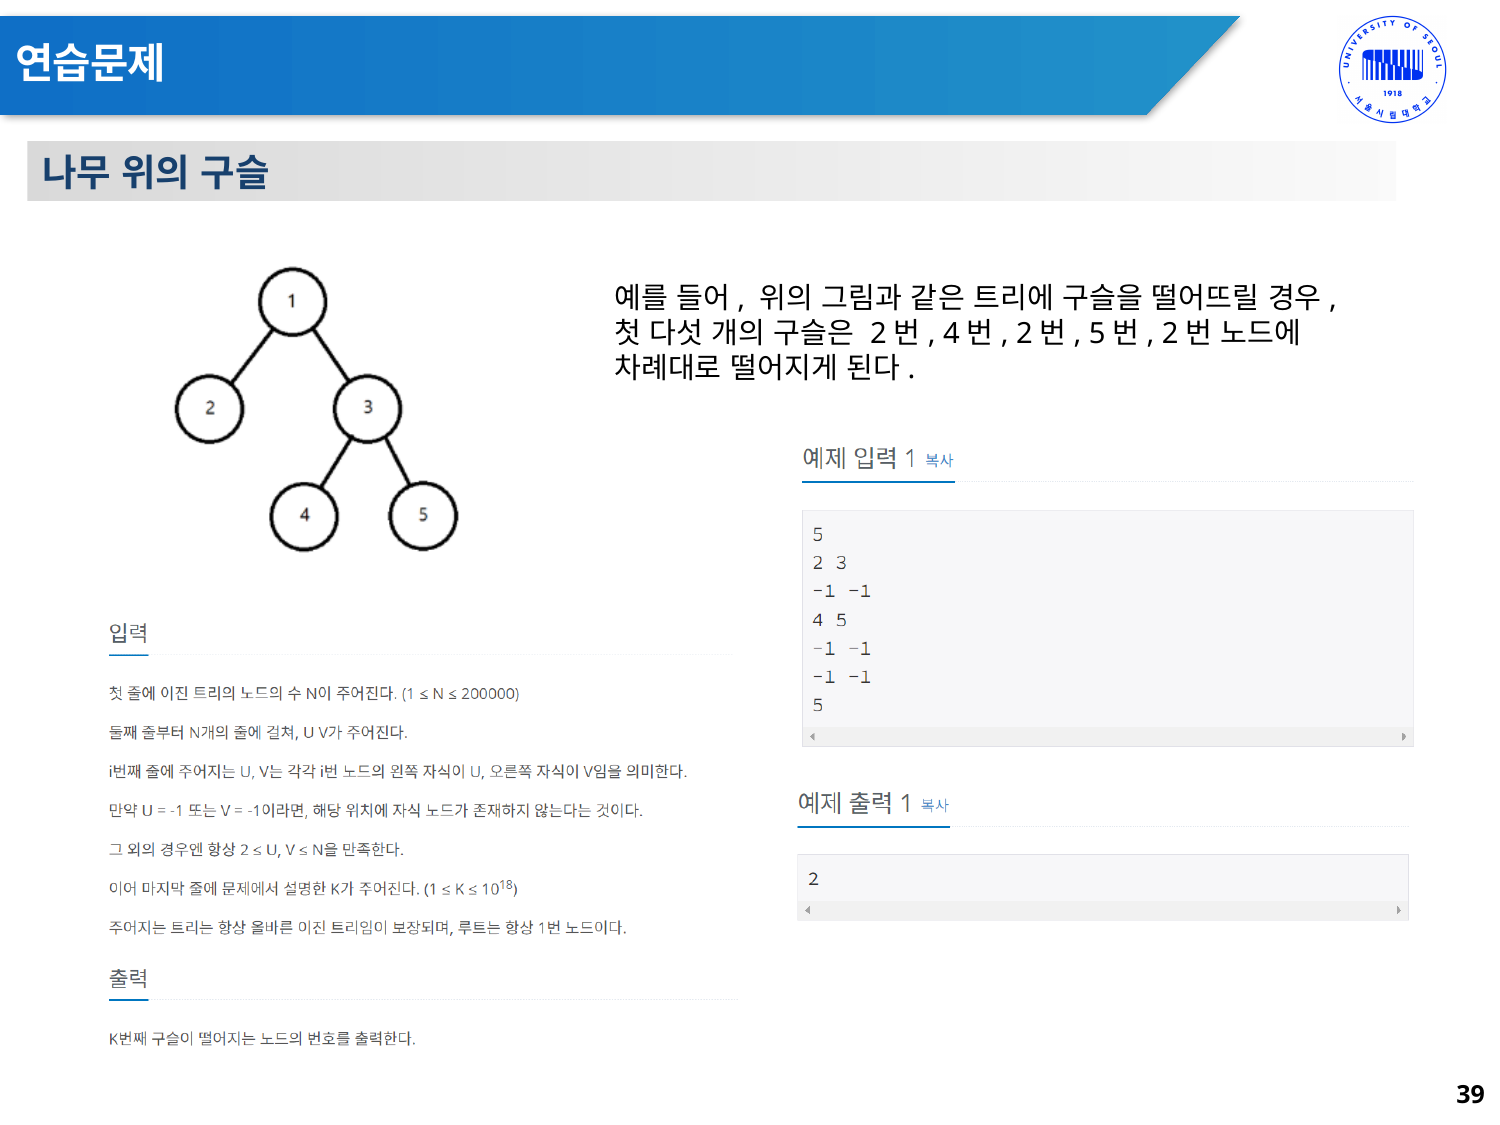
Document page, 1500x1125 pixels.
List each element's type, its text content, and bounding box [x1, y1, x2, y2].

text_box 나무 위의 구슬 [27, 141, 1397, 201]
picture [75, 223, 553, 581]
slide_number 39 [1162, 1065, 1500, 1125]
title 연습문제 [0, 29, 1004, 101]
picture [1337, 15, 1447, 124]
text_box 예를 들어, 위의 그림과 같은 트리에 구슬을 떨어뜨릴 경우, 첫 다섯 개의 구슬은 2번, 4번, 2번, 5번, 2번 노드에 차례대로 떨어지게 된다. [599, 272, 1397, 437]
picture [75, 418, 1437, 1109]
